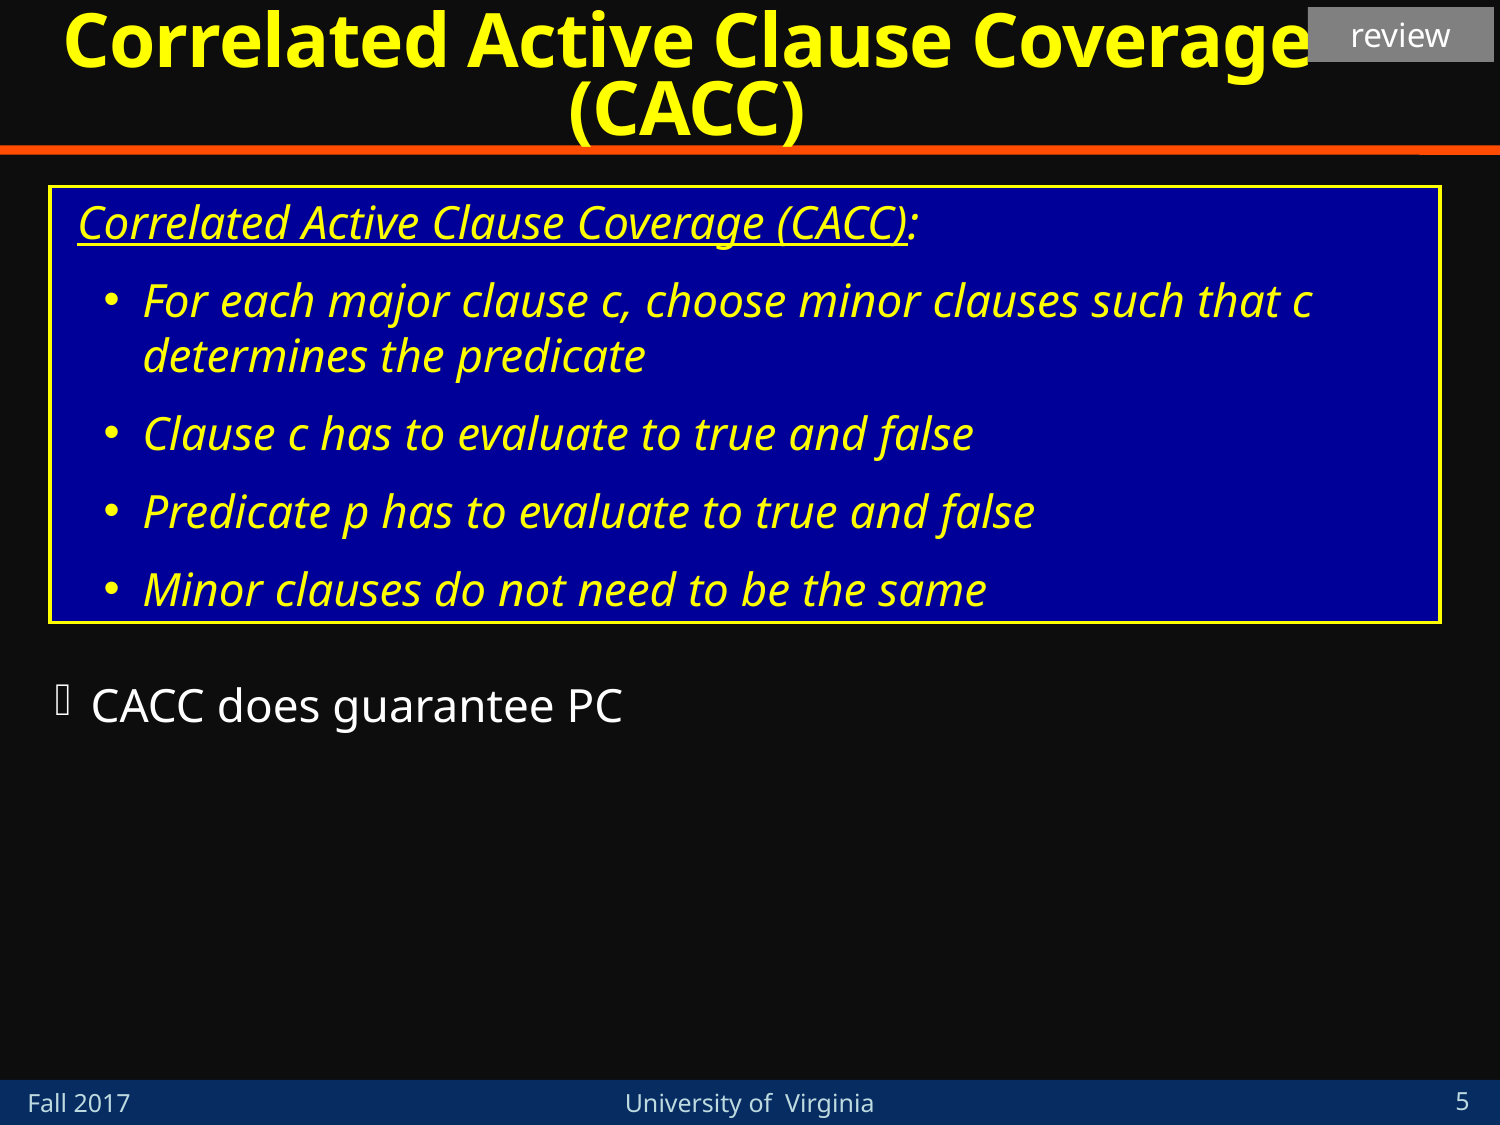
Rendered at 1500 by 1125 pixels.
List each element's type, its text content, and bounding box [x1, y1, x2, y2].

title Correlated Active Clause Coverage (CACC) [0, 6, 1375, 156]
text_box review [1307, 7, 1494, 62]
text_box Correlated Active Clause Coverage (CACC): For each major clause c, choose minor clauses such that c determines the predicate Clause c has to evaluate to true and false Predicate p has to evaluate to true and false Minor clauses do not need to be the same [50, 186, 1441, 623]
list CACC does guarantee PC [37, 675, 1463, 1063]
